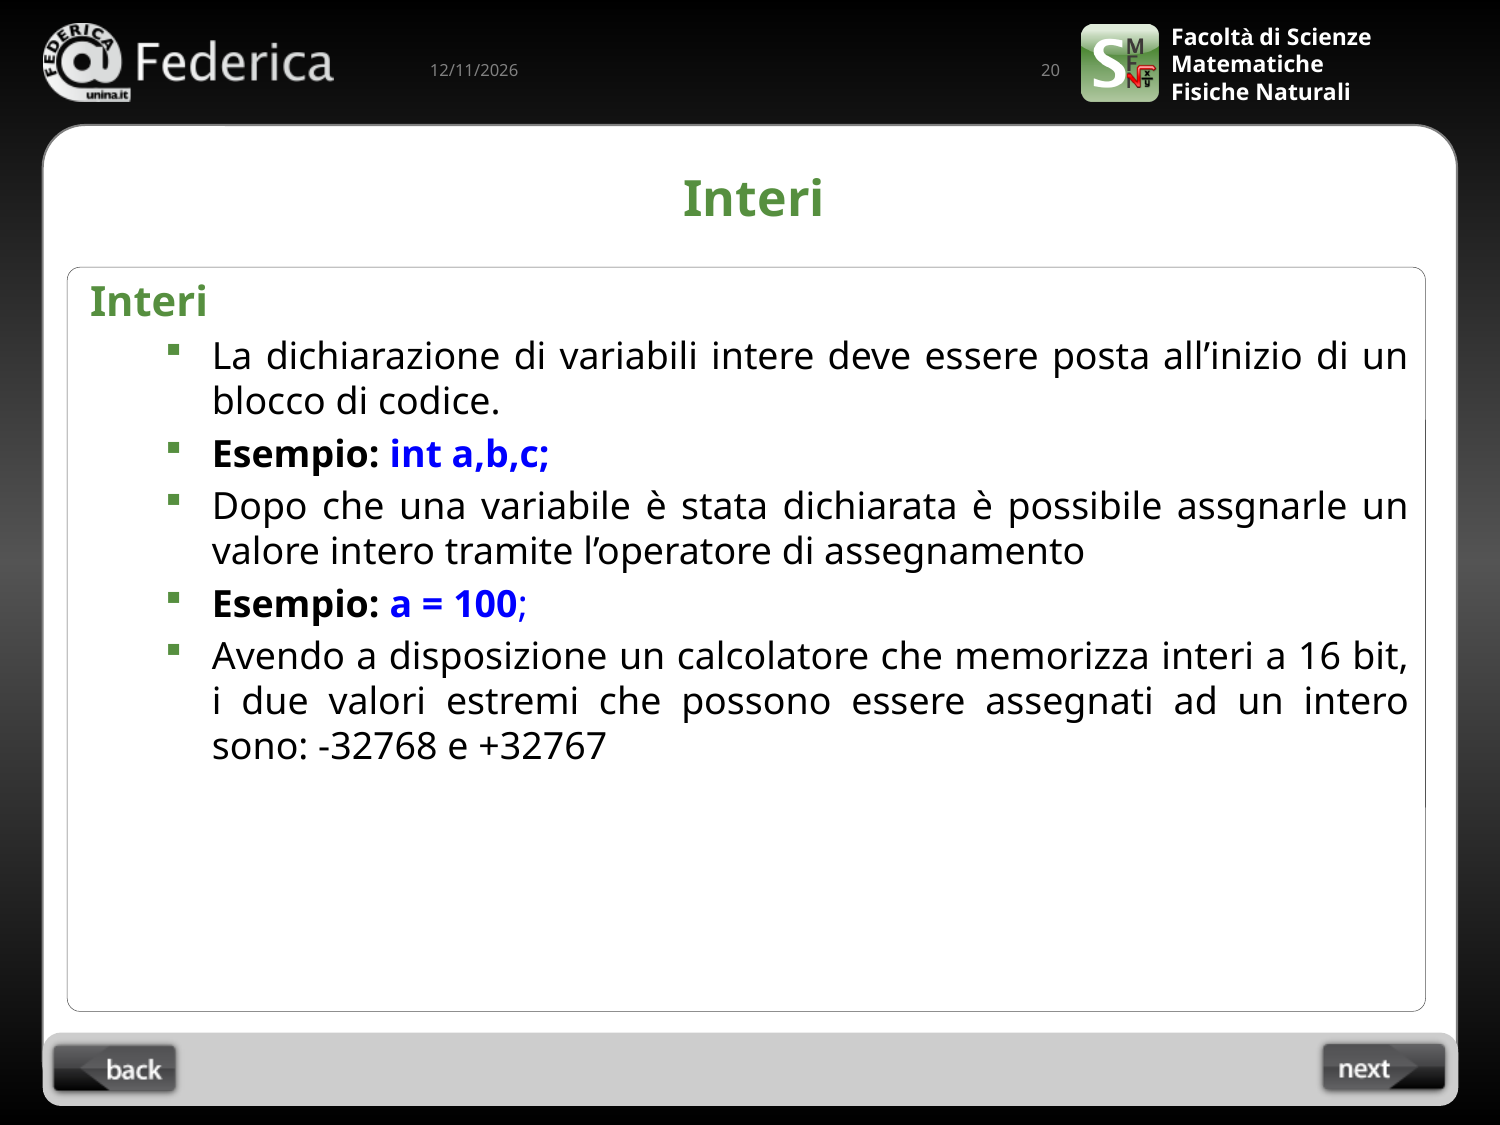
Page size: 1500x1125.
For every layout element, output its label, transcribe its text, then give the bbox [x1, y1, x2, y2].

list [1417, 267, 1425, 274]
picture [1081, 24, 1159, 102]
text_box [67, 267, 1426, 1012]
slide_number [375, 34, 534, 110]
picture [43, 23, 334, 102]
slide_number 20 [962, 33, 1075, 109]
title Interi [53, 125, 1456, 268]
picture [1313, 1035, 1453, 1100]
picture [45, 1037, 185, 1102]
